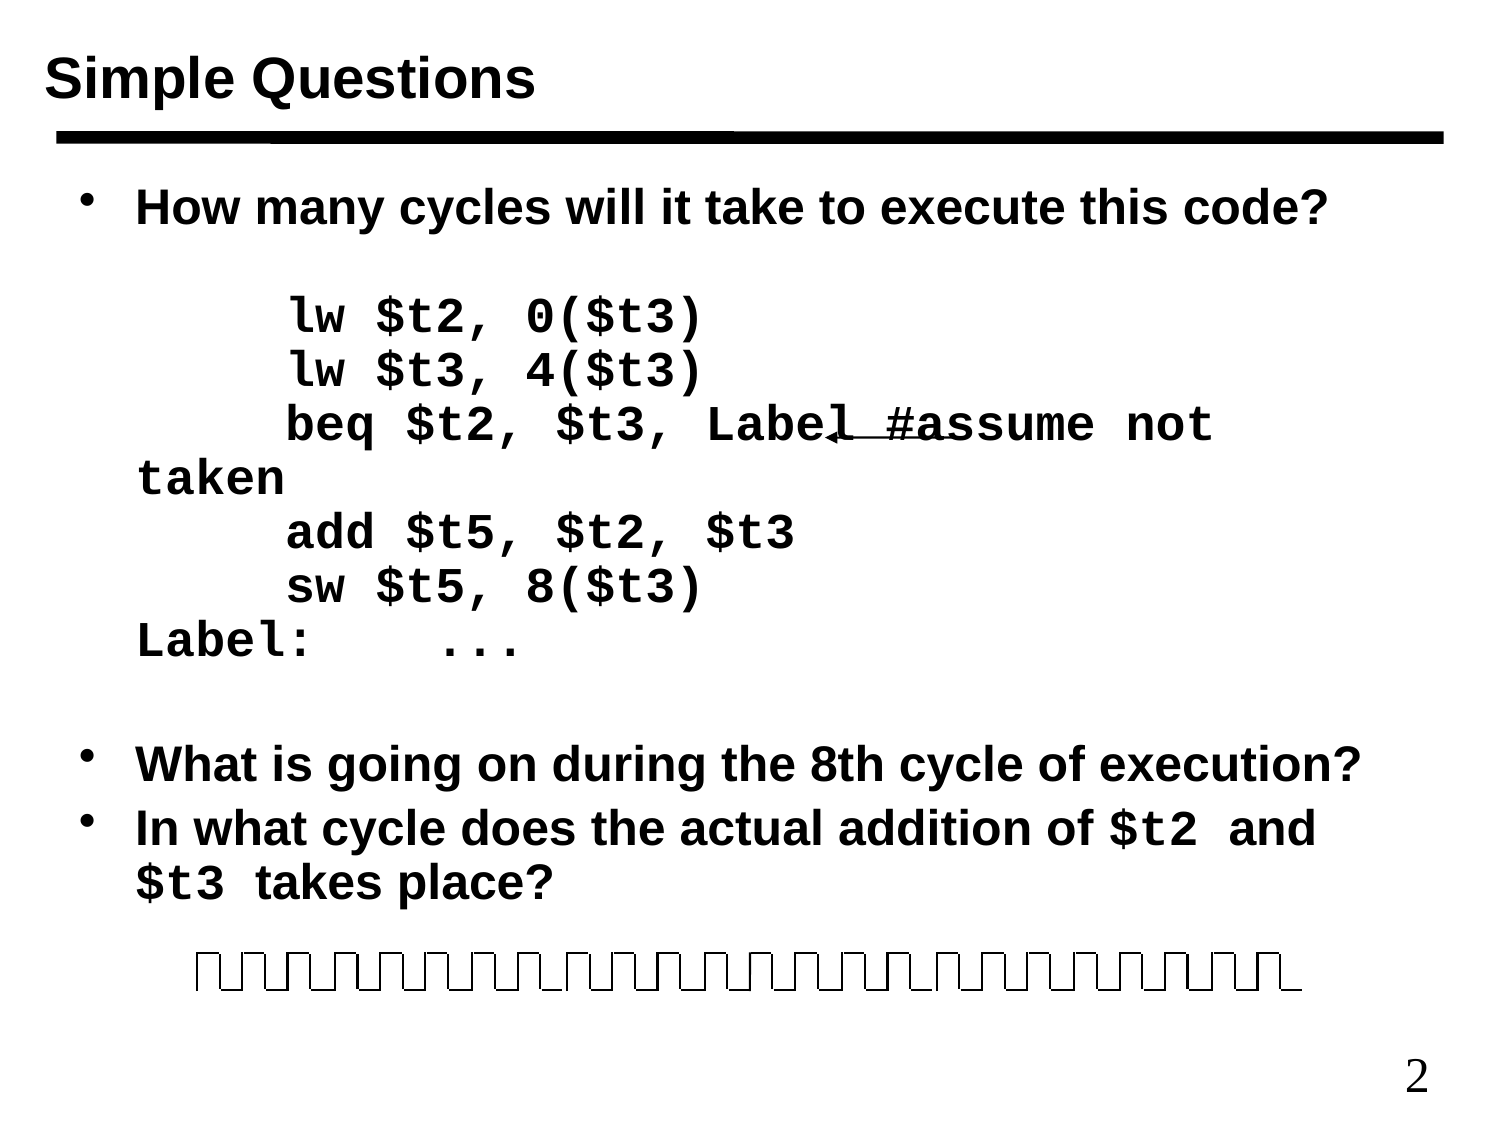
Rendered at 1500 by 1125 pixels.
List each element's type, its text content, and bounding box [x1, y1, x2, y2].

text_box [824, 431, 963, 444]
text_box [196, 952, 1302, 992]
title Simple Questions [36, 24, 1288, 126]
list How many cycles will it take to execute this code? lw $t2, 0($t3) lw $t3, 4($t3) beq $t2, $t3, Label #assume not taken add $t5, $t2, $t3 sw $t5, 8($t3) Label: ... What is going on during the 8th cycle of execution? In what cycle does the actual addition of $t2 and $t3 takes place? [71, 173, 1386, 952]
slide_number 2 [1397, 1034, 1440, 1105]
